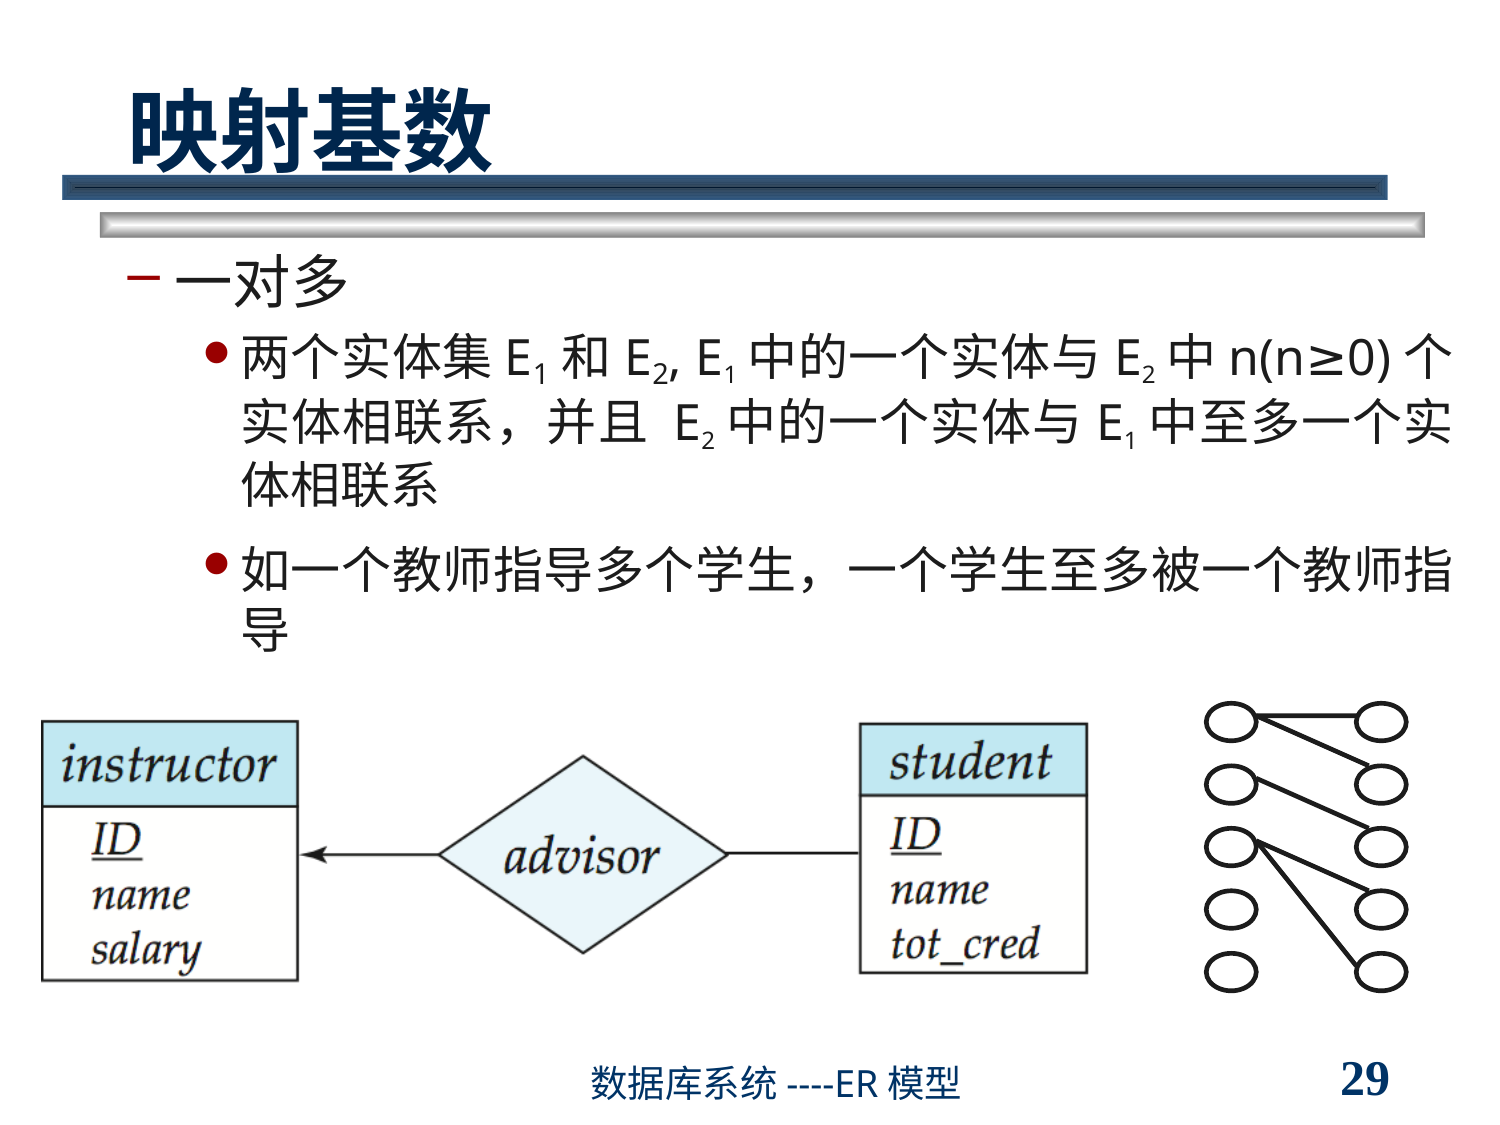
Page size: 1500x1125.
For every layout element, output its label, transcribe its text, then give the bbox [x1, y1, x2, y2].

title 映射基数 [112, 37, 1391, 192]
footer 数据库系统----ER模型 [574, 1062, 1188, 1113]
list 一对多 两个实体集E1和E2, E1中的一个实体与E2中n(n≥0)个实体相联系，并且 E2中的一个实体与E1中至多一个实体相联系 如一个教师指导多个学生，一个学生至多被一个教师指导 [37, 237, 1469, 613]
picture [40, 680, 1095, 987]
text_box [1205, 702, 1407, 991]
slide_number 29 [1324, 1049, 1489, 1101]
